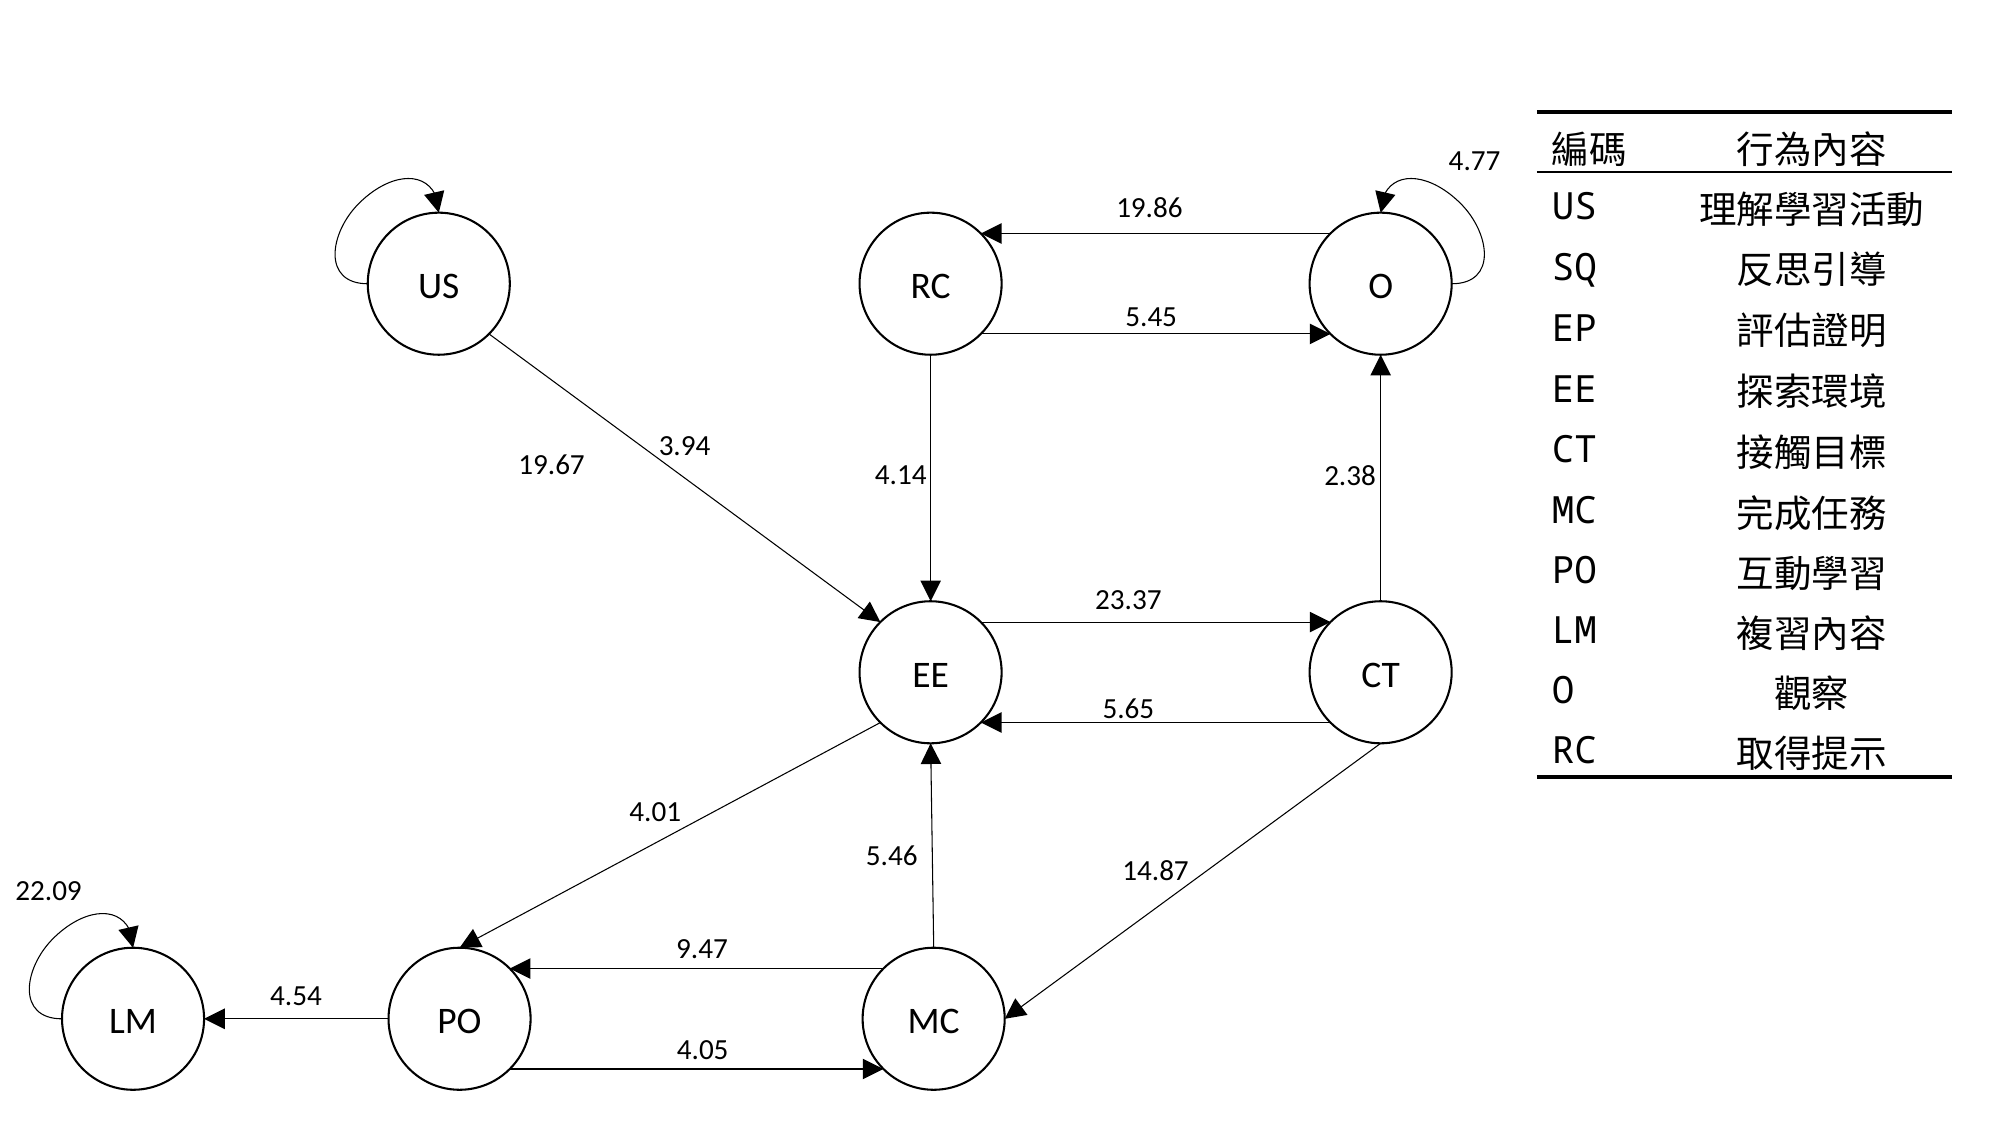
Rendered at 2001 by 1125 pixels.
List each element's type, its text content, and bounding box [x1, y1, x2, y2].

table_cell 取得提示 [1671, 717, 1952, 775]
text_box 4.54 [255, 968, 337, 1018]
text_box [489, 333, 881, 623]
text_box 4.14 [931, 447, 942, 498]
table_cell CT [1537, 416, 1671, 476]
table_cell 完成任務 [1671, 476, 1952, 536]
table_cell O [1537, 657, 1671, 717]
text_box 9.47 [661, 948, 743, 968]
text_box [1380, 212, 1452, 284]
text_box RC [858, 211, 1003, 356]
text_box 2.38 [1381, 448, 1392, 499]
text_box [459, 722, 881, 948]
table_cell 觀察 [1671, 657, 1952, 717]
text_box 2.38 [1309, 448, 1380, 499]
text_box MC [861, 946, 1006, 1091]
text_box US [366, 211, 511, 356]
table_cell US [1537, 173, 1671, 233]
text_box 19.86 [1101, 181, 1198, 231]
text_box LM [61, 946, 206, 1091]
text_box 4.05 [662, 1022, 744, 1068]
table_cell SQ [1537, 233, 1671, 294]
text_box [1004, 743, 1381, 1019]
table_cell MC [1537, 476, 1671, 536]
table_cell 評估證明 [1671, 294, 1952, 355]
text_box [930, 743, 934, 948]
table_cell 互動學習 [1671, 536, 1952, 596]
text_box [367, 212, 439, 284]
table_cell EE [1537, 355, 1671, 416]
text_box EE [858, 600, 1003, 745]
table_cell EP [1537, 294, 1671, 355]
table_header 行為內容 [1671, 114, 1952, 171]
text_box 4.14 [881, 447, 930, 498]
text_box 5.65 [1087, 682, 1170, 722]
text_box O [1308, 211, 1453, 356]
text_box 5.45 [1110, 335, 1193, 341]
table_cell 接觸目標 [1671, 416, 1952, 476]
table_cell RC [1537, 717, 1671, 775]
table_header 編碼 [1537, 114, 1671, 171]
text_box CT [1308, 600, 1453, 745]
table_cell PO [1537, 536, 1671, 596]
table_cell 反思引導 [1671, 233, 1952, 294]
text_box 9.47 [661, 969, 743, 973]
text_box 5.45 [1110, 290, 1193, 333]
text_box 4.77 [1433, 133, 1516, 184]
text_box 5.65 [1087, 723, 1170, 733]
text_box 22.09 [0, 864, 97, 914]
table_cell 理解學習活動 [1671, 173, 1952, 233]
table_cell 複習內容 [1671, 596, 1952, 657]
text_box PO [387, 946, 532, 1091]
table_cell LM [1537, 596, 1671, 657]
table_cell 探索環境 [1671, 355, 1952, 416]
text_box 23.37 [1080, 573, 1177, 621]
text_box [62, 947, 134, 1019]
text_box 5.46 [881, 829, 930, 879]
